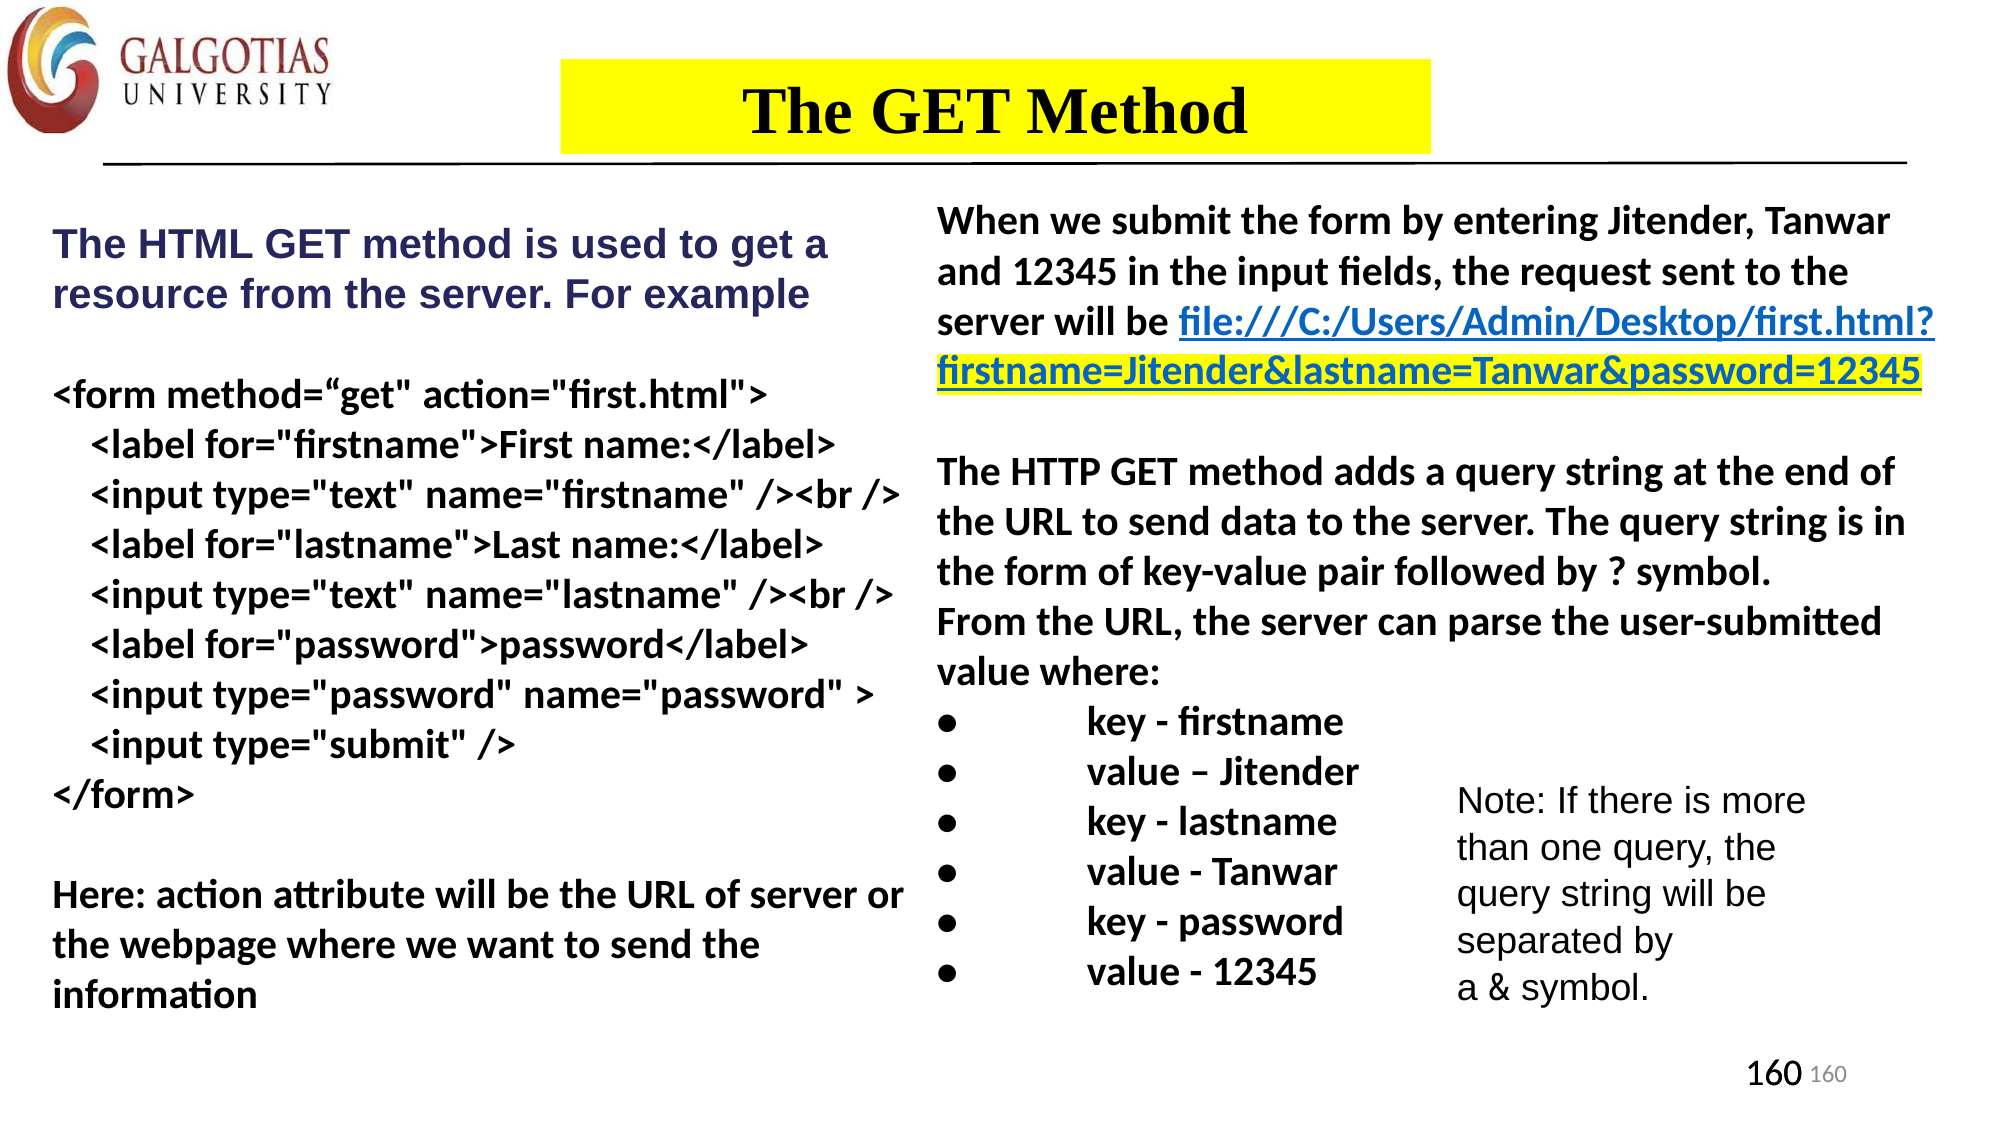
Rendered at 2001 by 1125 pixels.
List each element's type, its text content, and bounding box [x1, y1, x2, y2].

text_box Note: If there is more than one query, the query string will be separated by a & symbol. [1442, 766, 1874, 1016]
text_box The GET Method [560, 59, 1432, 154]
picture [0, 0, 338, 138]
text_box When we submit the form by entering Jitender, Tanwar and 12345 in the input fields, the request sent to the server will be file:///C:/Users/Admin/Desktop/first.html?firstname=Jitender&lastname=Tanwar&password=12345 The HTTP GET method adds a query string at the end of the URL to send data to the server. The query string is in the form of key-value pair followed by ? symbol. From the URL, the server can parse the user-submitted value where: • key - firstname • value – Jitender • key - lastname • value - Tanwar • key - password • value - 12345 [922, 185, 1963, 1052]
slide_number 160 [1412, 1052, 1863, 1103]
text_box The HTML GET method is used to get a resource from the server. For example <form method=“get" action="first.html"> <label for="firstname">First name:</label> <input type="text" name="firstname" /><br /> <label for="lastname">Last name:</label> <input type="text" name="lastname" /><br /> <label for="password">password</label> <input type="password" name="password" > <input type="submit" /> </form> Here: action attribute will be the URL of server or the webpage where we want to send the information [37, 209, 922, 1025]
